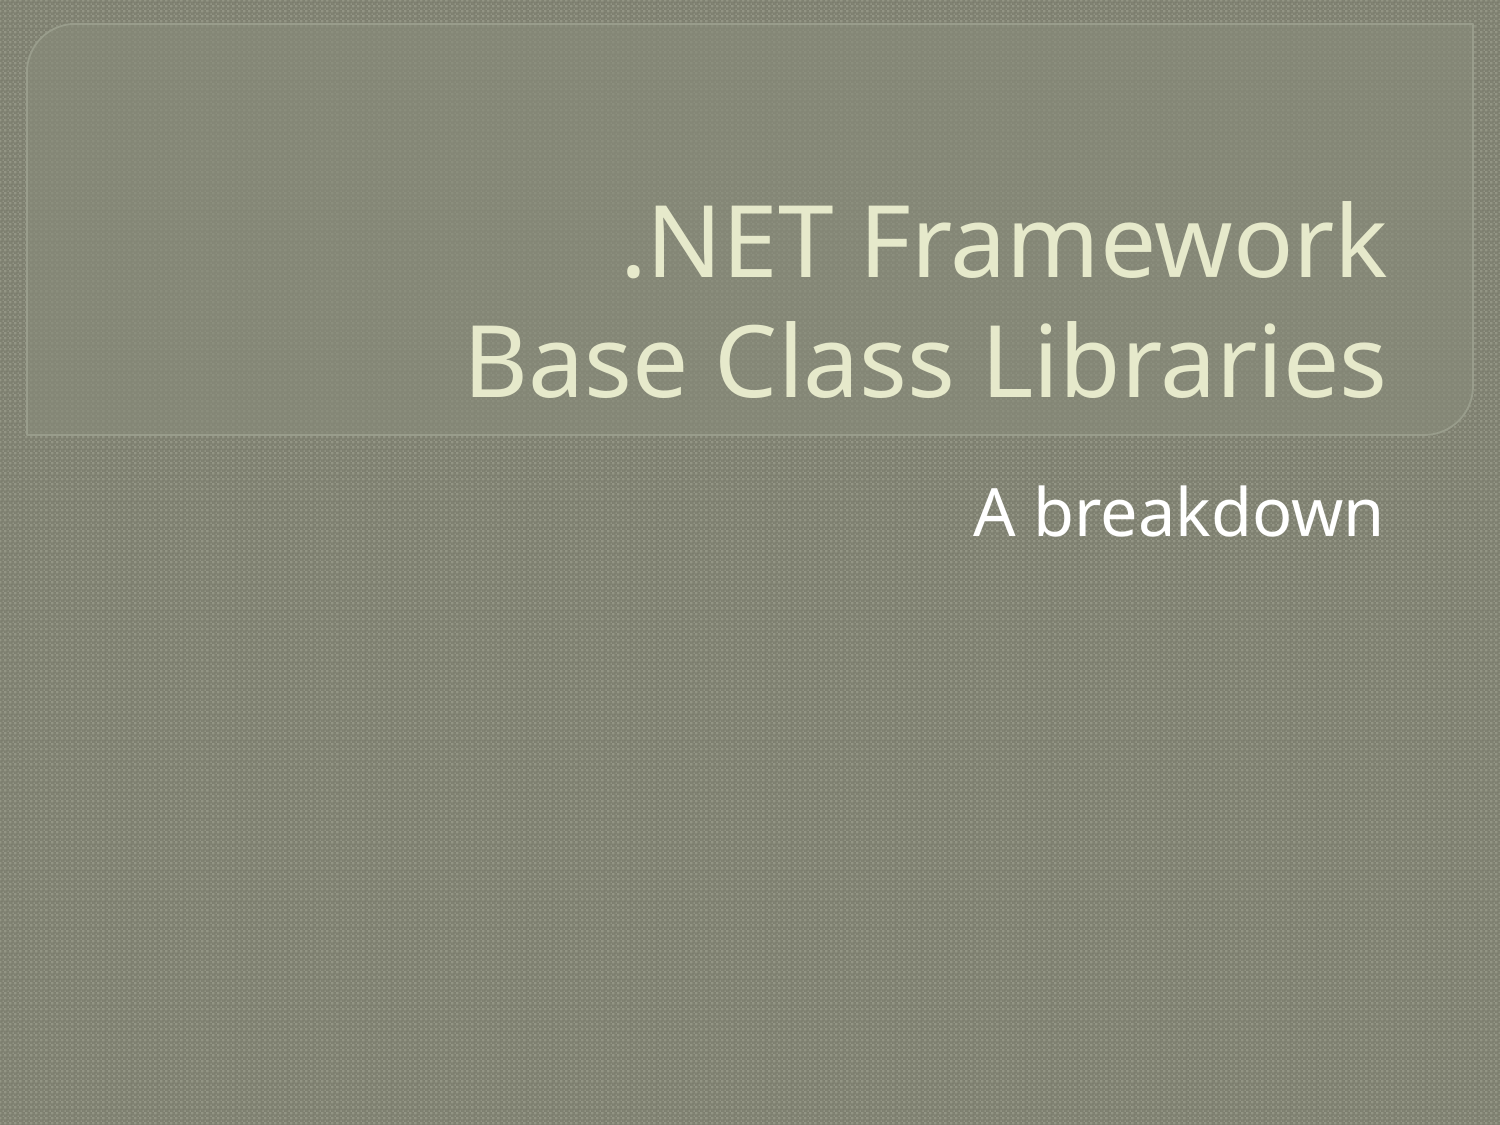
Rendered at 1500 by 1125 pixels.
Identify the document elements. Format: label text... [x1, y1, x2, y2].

title .NET Framework Base Class Libraries [76, 62, 1427, 425]
subtitle A breakdown [350, 462, 1427, 750]
